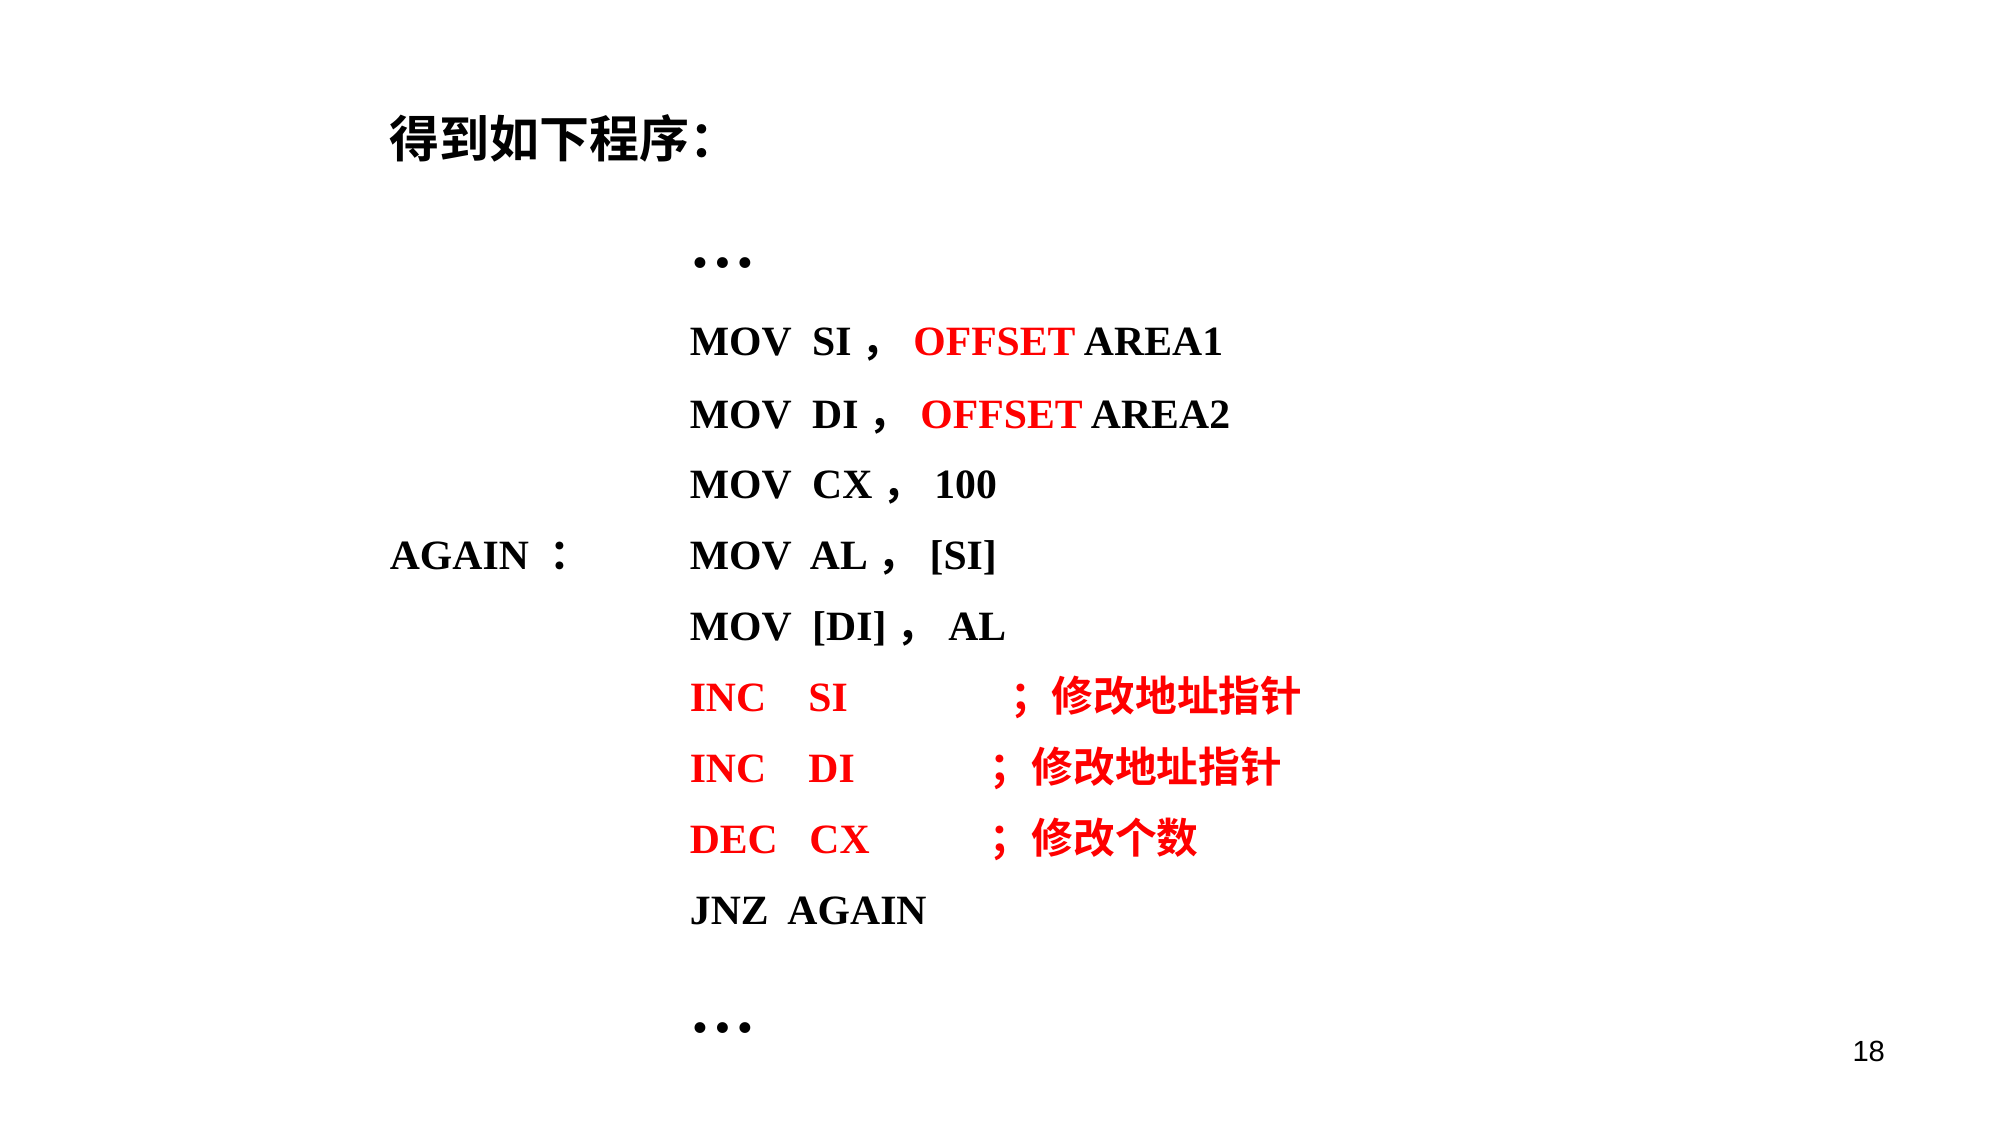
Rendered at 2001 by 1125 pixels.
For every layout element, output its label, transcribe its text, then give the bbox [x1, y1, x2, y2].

text_box 得到如下程序： … MOV SI，OFFSET AREA1 MOV DI，OFFSET AREA2 MOV CX，100 AGAIN ： MOV AL，[SI] MOV [DI]，AL INC SI ；修改地址指针 INC DI ；修改地址指针 DEC CX ；修改个数 JNZ AGAIN … [374, 99, 1563, 1054]
slide_number 18 [1433, 1024, 1901, 1103]
